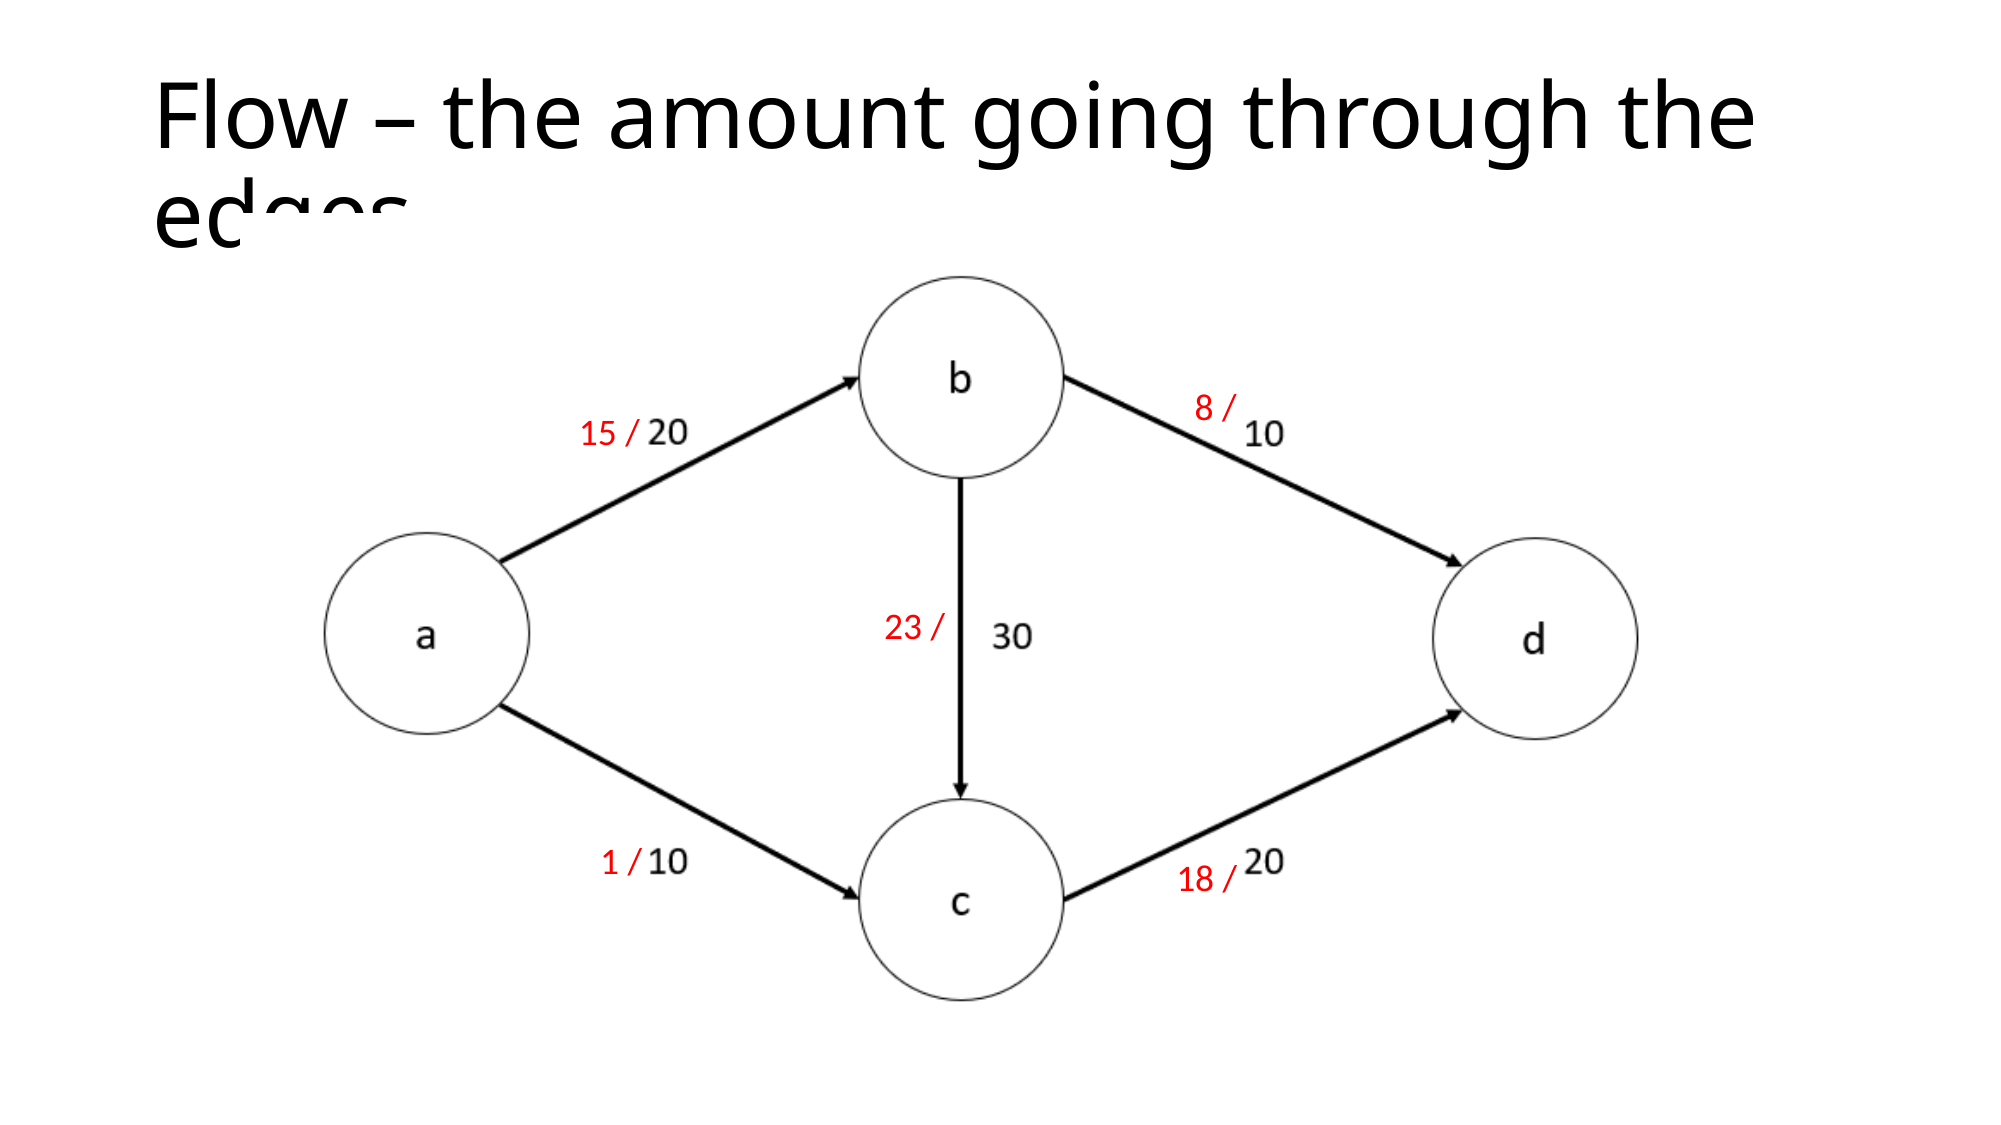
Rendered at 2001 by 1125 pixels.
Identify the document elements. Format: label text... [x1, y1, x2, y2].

title Flow – the amount going through the edges [137, 59, 1863, 278]
picture [240, 213, 1759, 1066]
